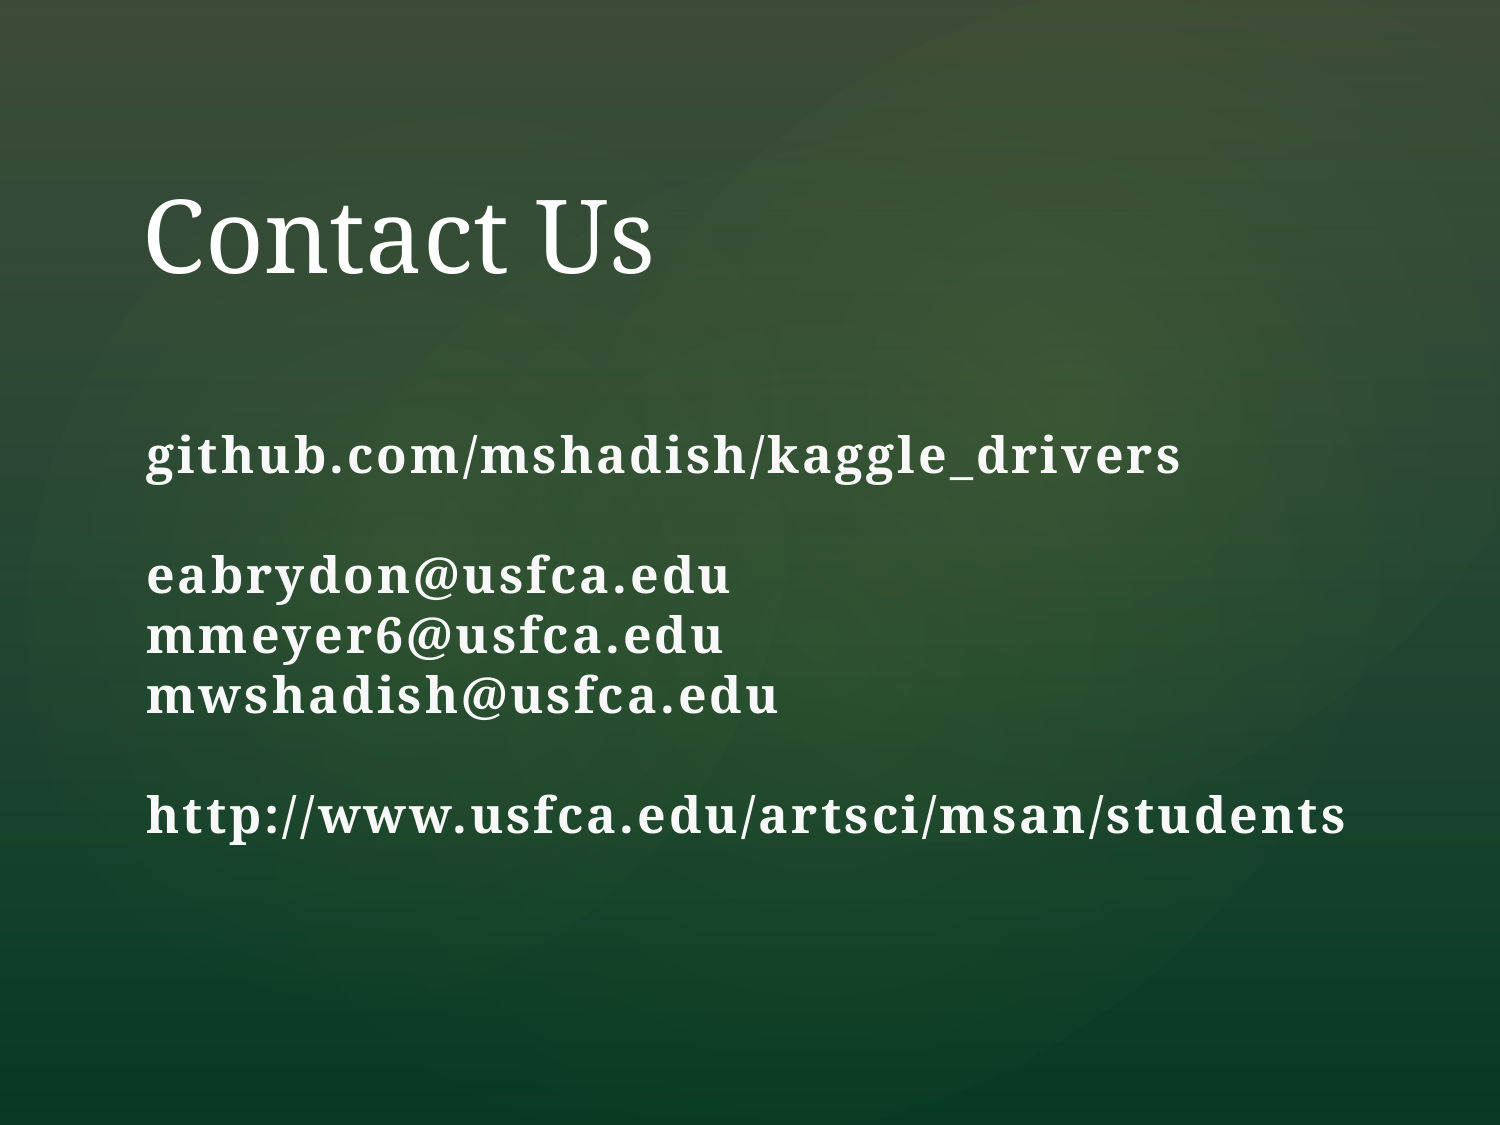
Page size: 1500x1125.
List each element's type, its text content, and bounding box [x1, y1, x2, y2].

title Contact Us [127, 151, 1365, 302]
text_box github.com/mshadish/kaggle_drivers eabrydon@usfca.edu mmeyer6@usfca.edu mwshadish@usfca.edu http://www.usfca.edu/artsci/msan/students [131, 416, 1396, 1091]
